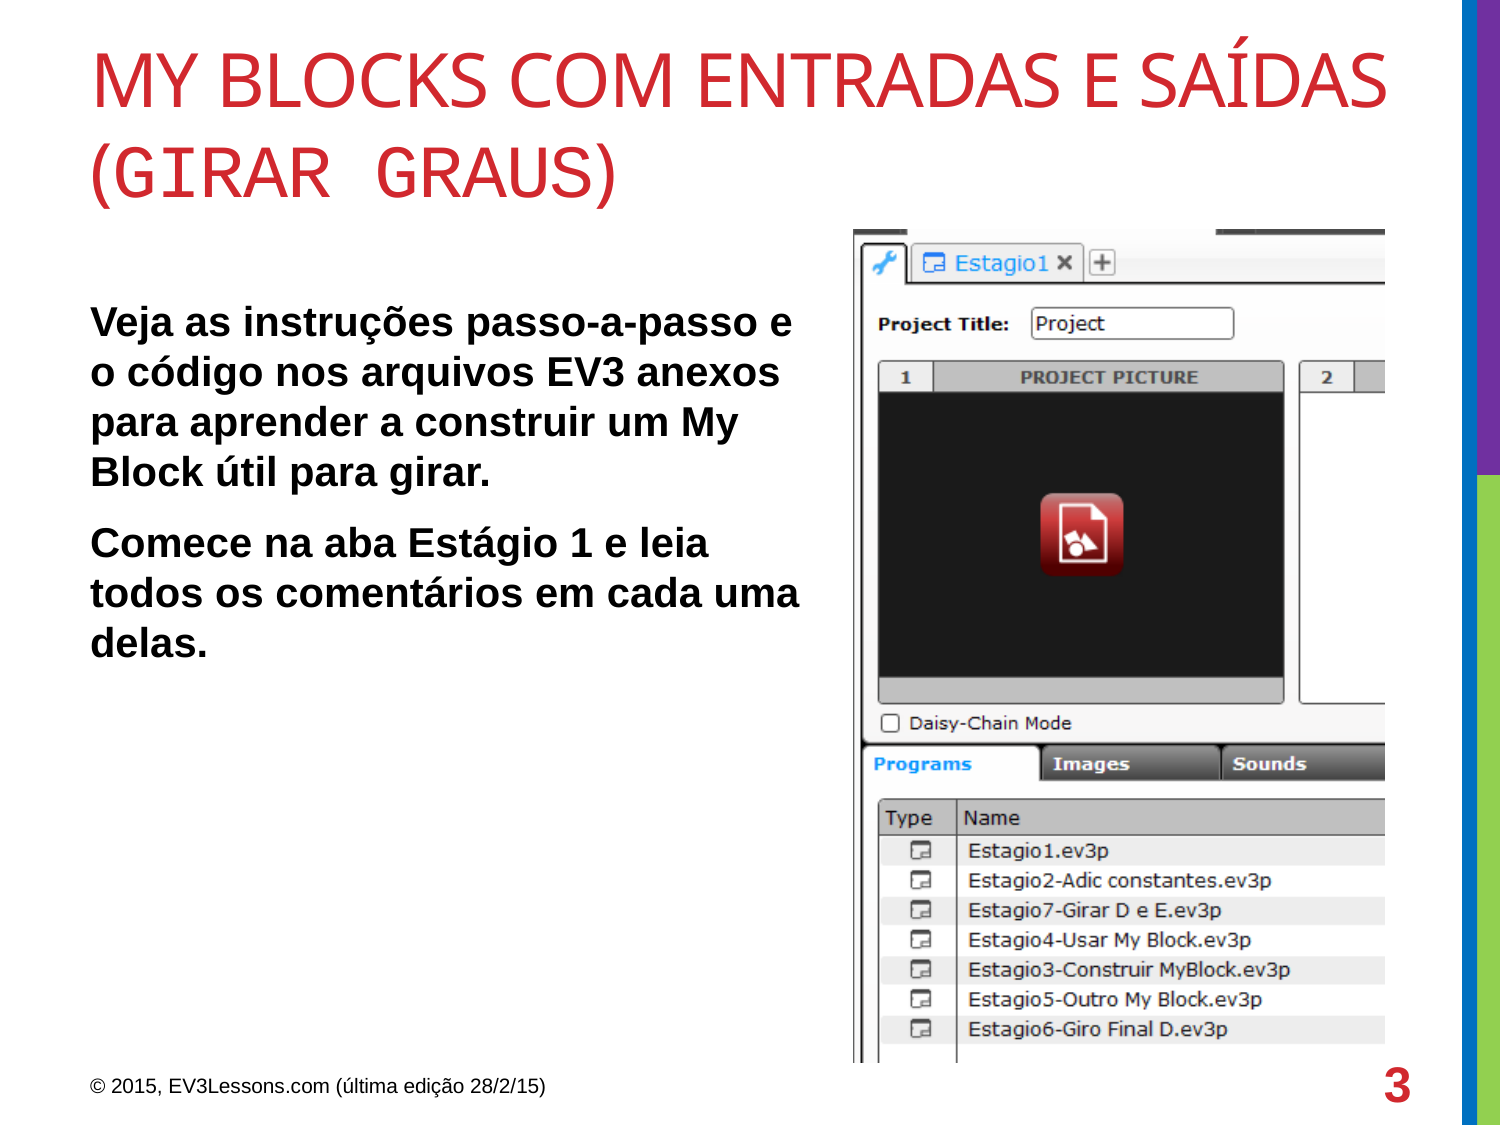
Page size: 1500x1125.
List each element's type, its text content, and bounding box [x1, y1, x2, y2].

title My blocks Com entradas e saídas (girar graus) [75, 25, 1428, 250]
list Veja as instruções passo-a-passo e o código nos arquivos EV3 anexos para aprender a construir um My Block útil para girar. Comece na aba Estágio 1 e leia todos os comentários em cada uma delas. [75, 287, 837, 1005]
footer © 2015, EV3Lessons.com (última edição 28/2/15) [75, 1065, 638, 1112]
picture [852, 229, 1386, 1064]
slide_number 3 [1368, 1052, 1477, 1113]
